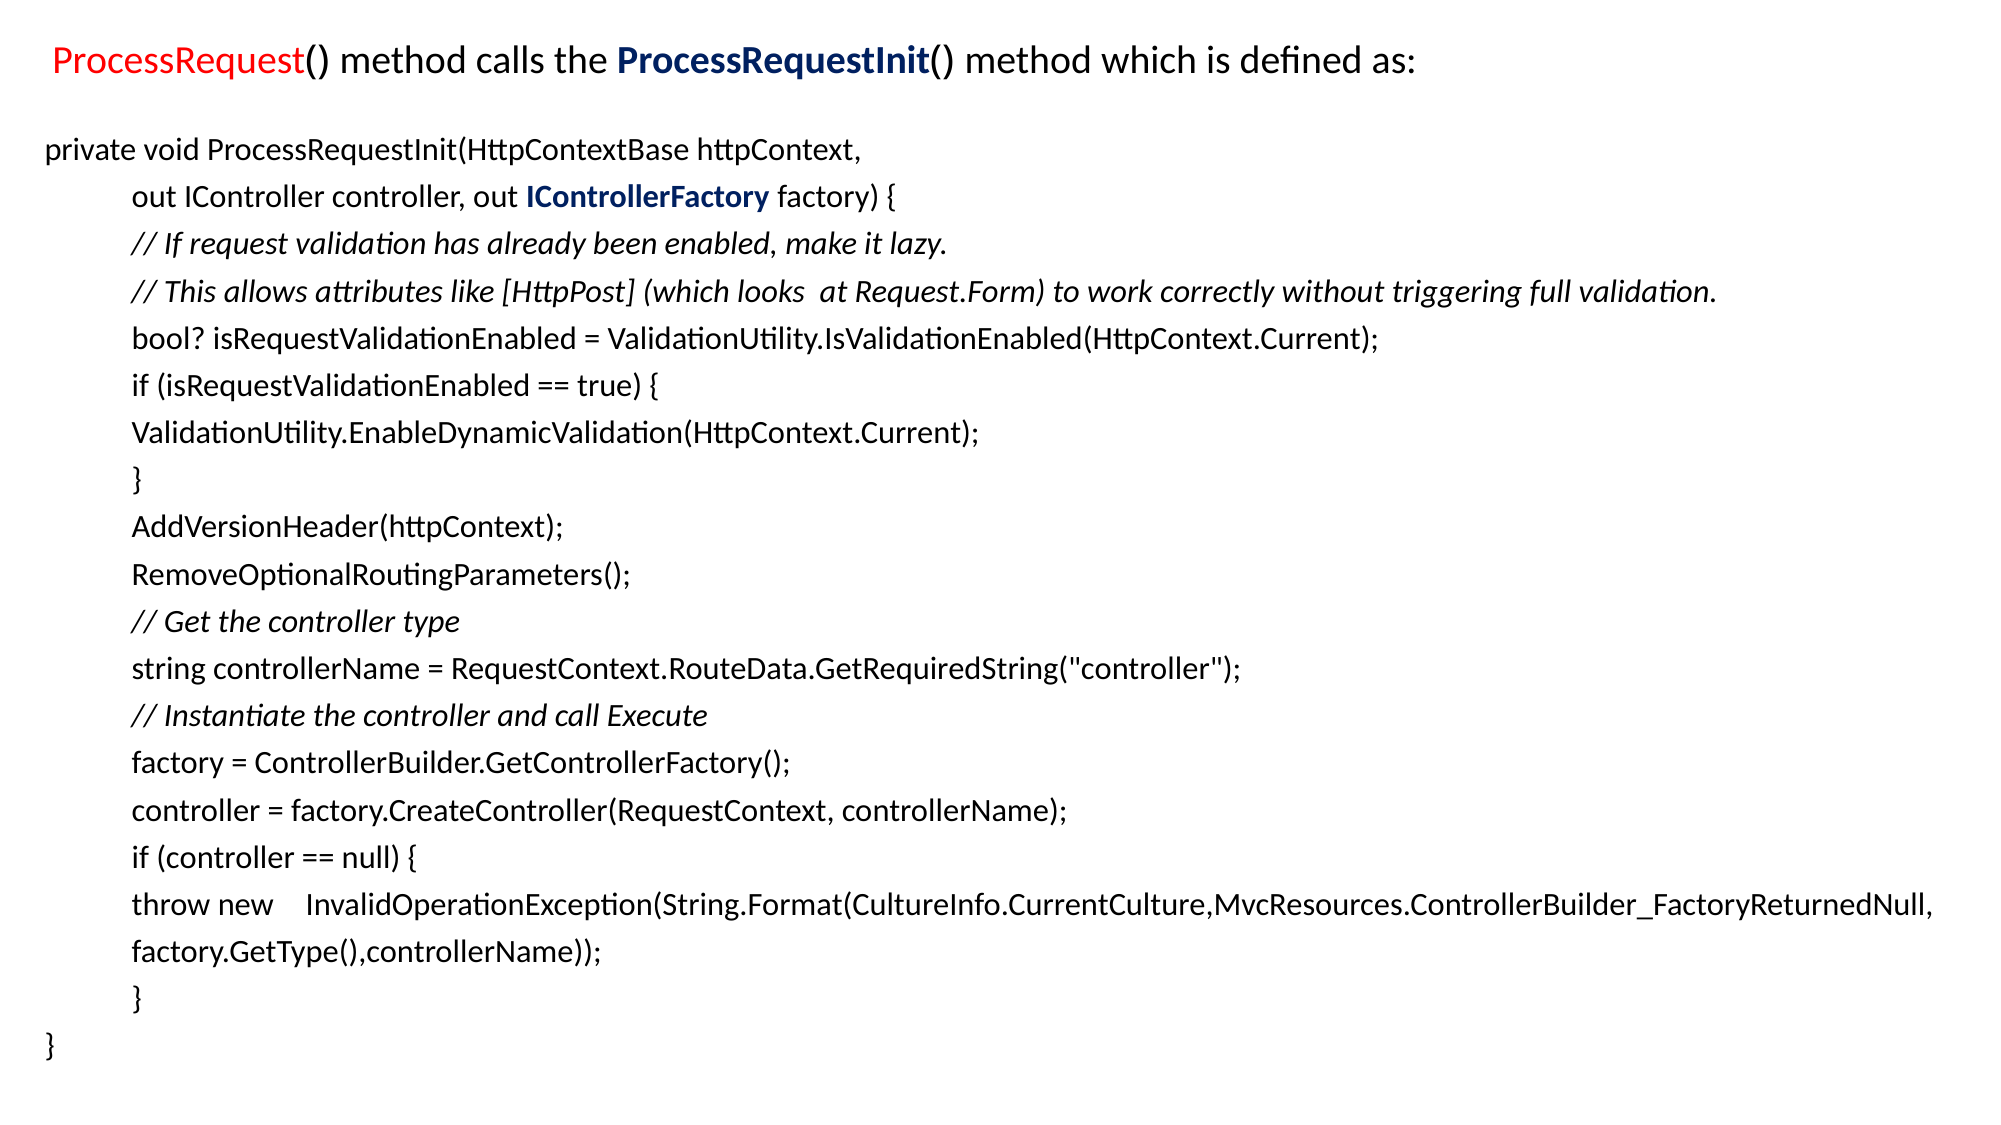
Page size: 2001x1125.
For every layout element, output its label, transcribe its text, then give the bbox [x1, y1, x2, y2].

list ProcessRequest﴾﴿ method calls the ProcessRequestInit﴾﴿ method which is defined as: private void ProcessRequestInit(HttpContextBase httpContext, out IController controller, out IControllerFactory factory) { // If request validation has already been enabled, make it lazy. // This allows attributes like [HttpPost] (which looks at Request.Form) to work correctly without triggering full validation. bool? isRequestValidationEnabled = ValidationUtility.IsValidationEnabled(HttpContext.Current); if (isRequestValidationEnabled == true) { ValidationUtility.EnableDynamicValidation(HttpContext.Current); } AddVersionHeader(httpContext); RemoveOptionalRoutingParameters(); // Get the controller type string controllerName = RequestContext.RouteData.GetRequiredString("controller"); // Instantiate the controller and call Execute factory = ControllerBuilder.GetControllerFactory(); controller = factory.CreateController(RequestContext, controllerName); if (controller == null) { throw new InvalidOperationException(String.Format(CultureInfo.CurrentCulture,MvcResources.ControllerBuilder_FactoryReturnedNull, factory.GetType(),controllerName)); } } [29, 31, 1968, 1125]
